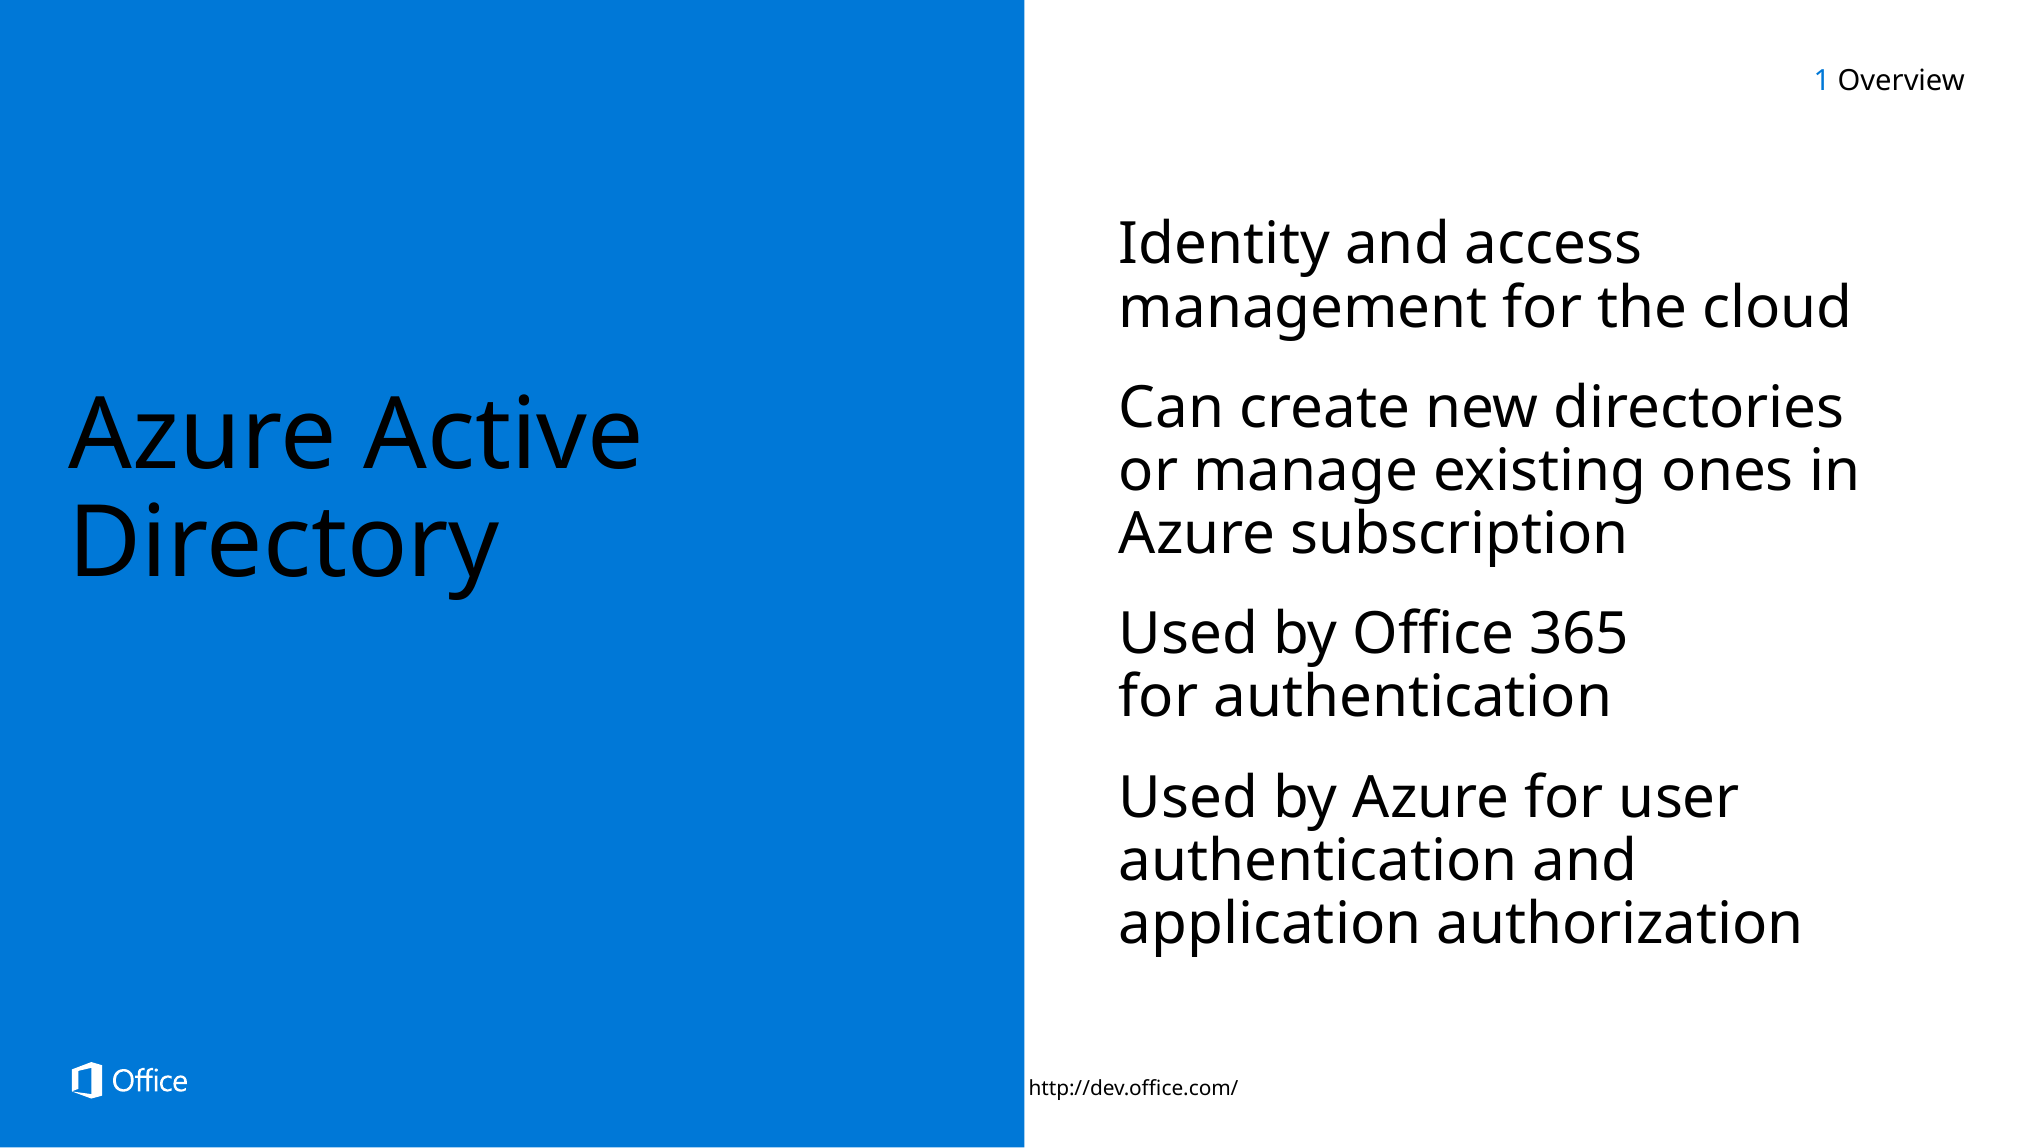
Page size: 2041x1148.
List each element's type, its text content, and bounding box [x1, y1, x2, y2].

list Azure Active Directory [45, 367, 946, 617]
footer 1 Overview [1306, 48, 1996, 110]
list Identity and access management for the cloud Can create new directories or manage existing ones in Azure subscription Used by Office 365 for authentication Used by Azure for user authentication and application authorization [1095, 198, 1930, 979]
